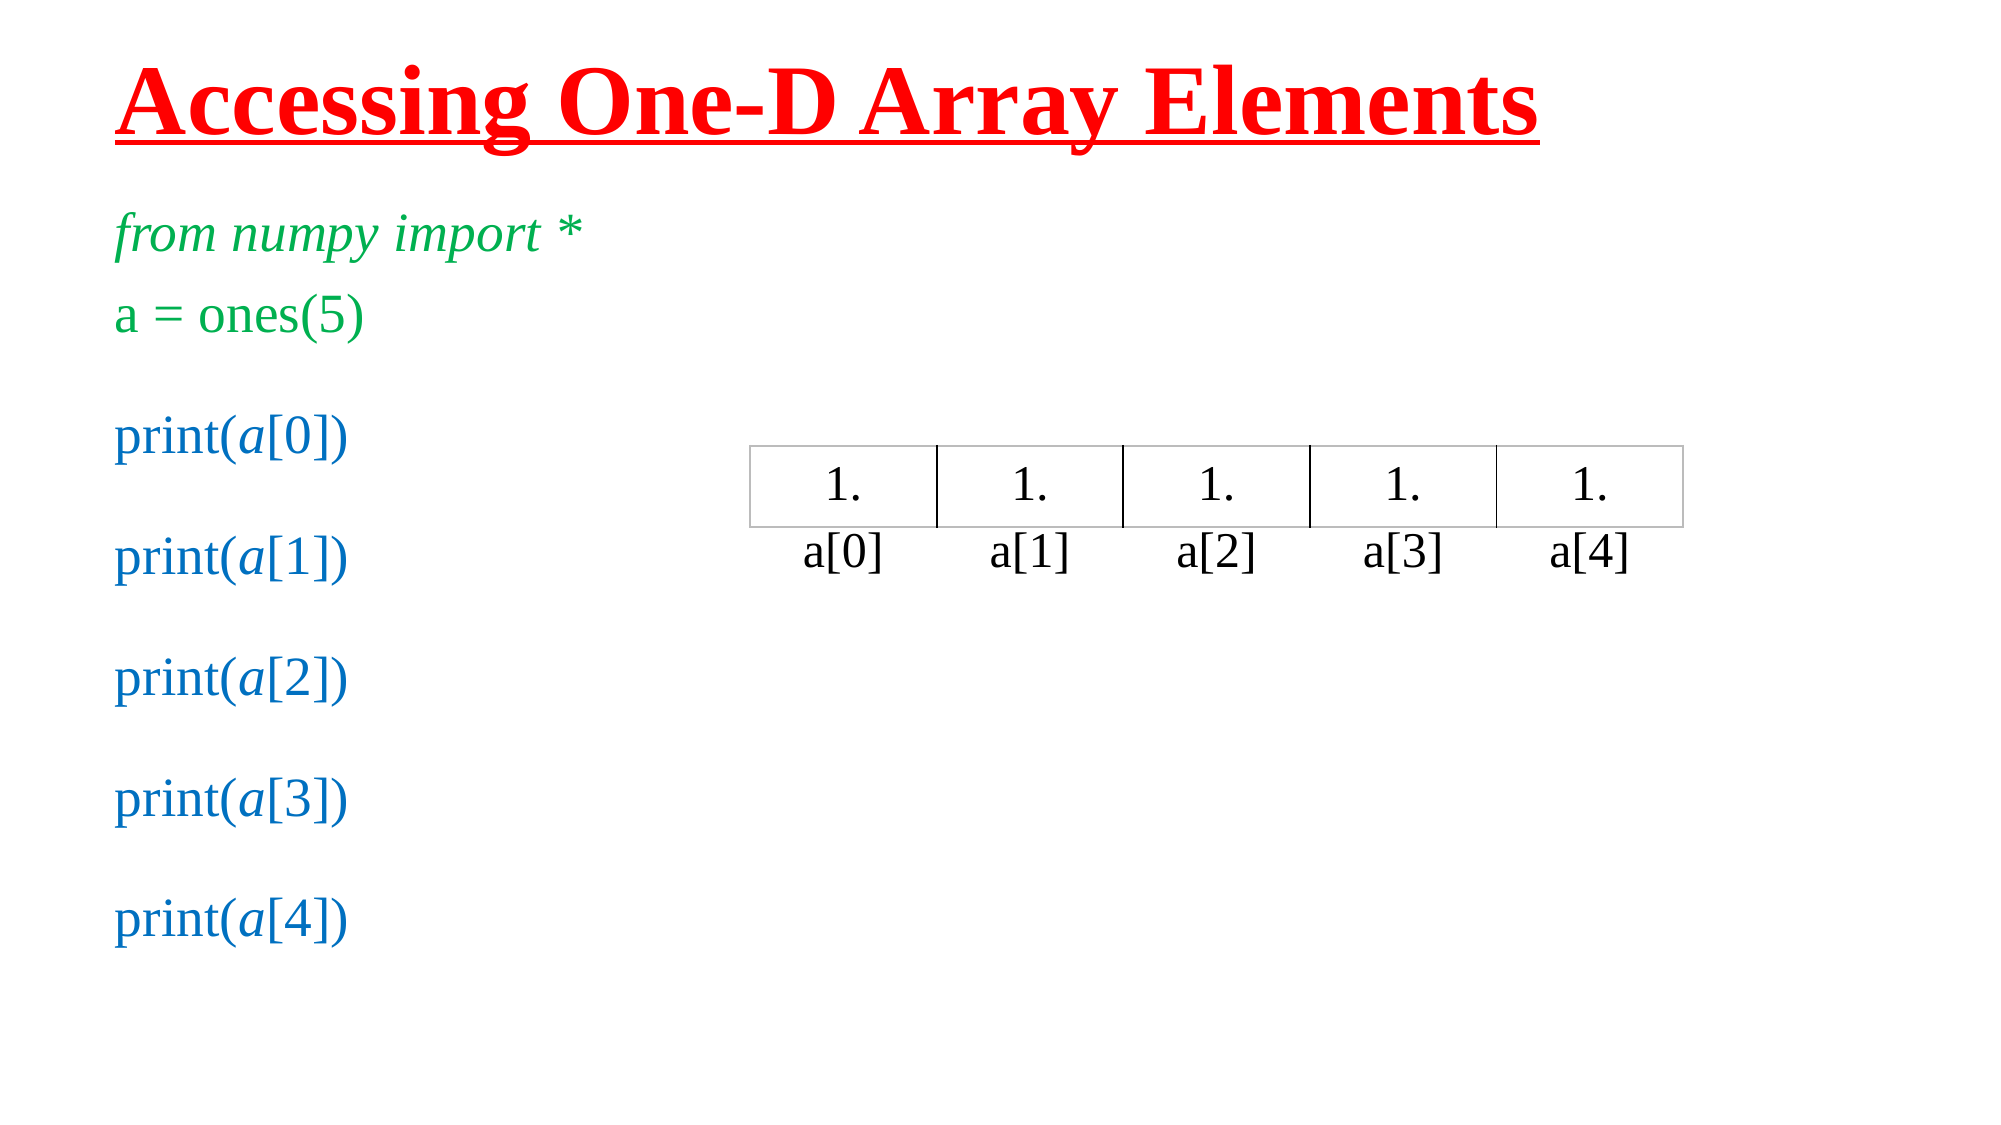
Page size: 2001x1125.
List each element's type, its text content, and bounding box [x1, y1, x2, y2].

table_header a[1] [937, 512, 1123, 594]
table_header 1. [1497, 447, 1682, 512]
table_header a[3] [1310, 512, 1496, 594]
table_header 1. [1311, 447, 1496, 512]
table_header 1. [938, 447, 1122, 512]
table_header a[0] [750, 512, 937, 594]
table_header a[2] [1123, 512, 1310, 594]
list from numpy import * a = ones(5) print(a[0]) print(a[1]) print(a[2]) print(a[3]) print(a[4]) [99, 195, 1417, 1046]
table_header 1. [1124, 447, 1309, 512]
table_header 1. [751, 447, 936, 512]
table_header a[4] [1496, 512, 1683, 594]
title Accessing One-D Array Elements [99, 8, 1900, 196]
